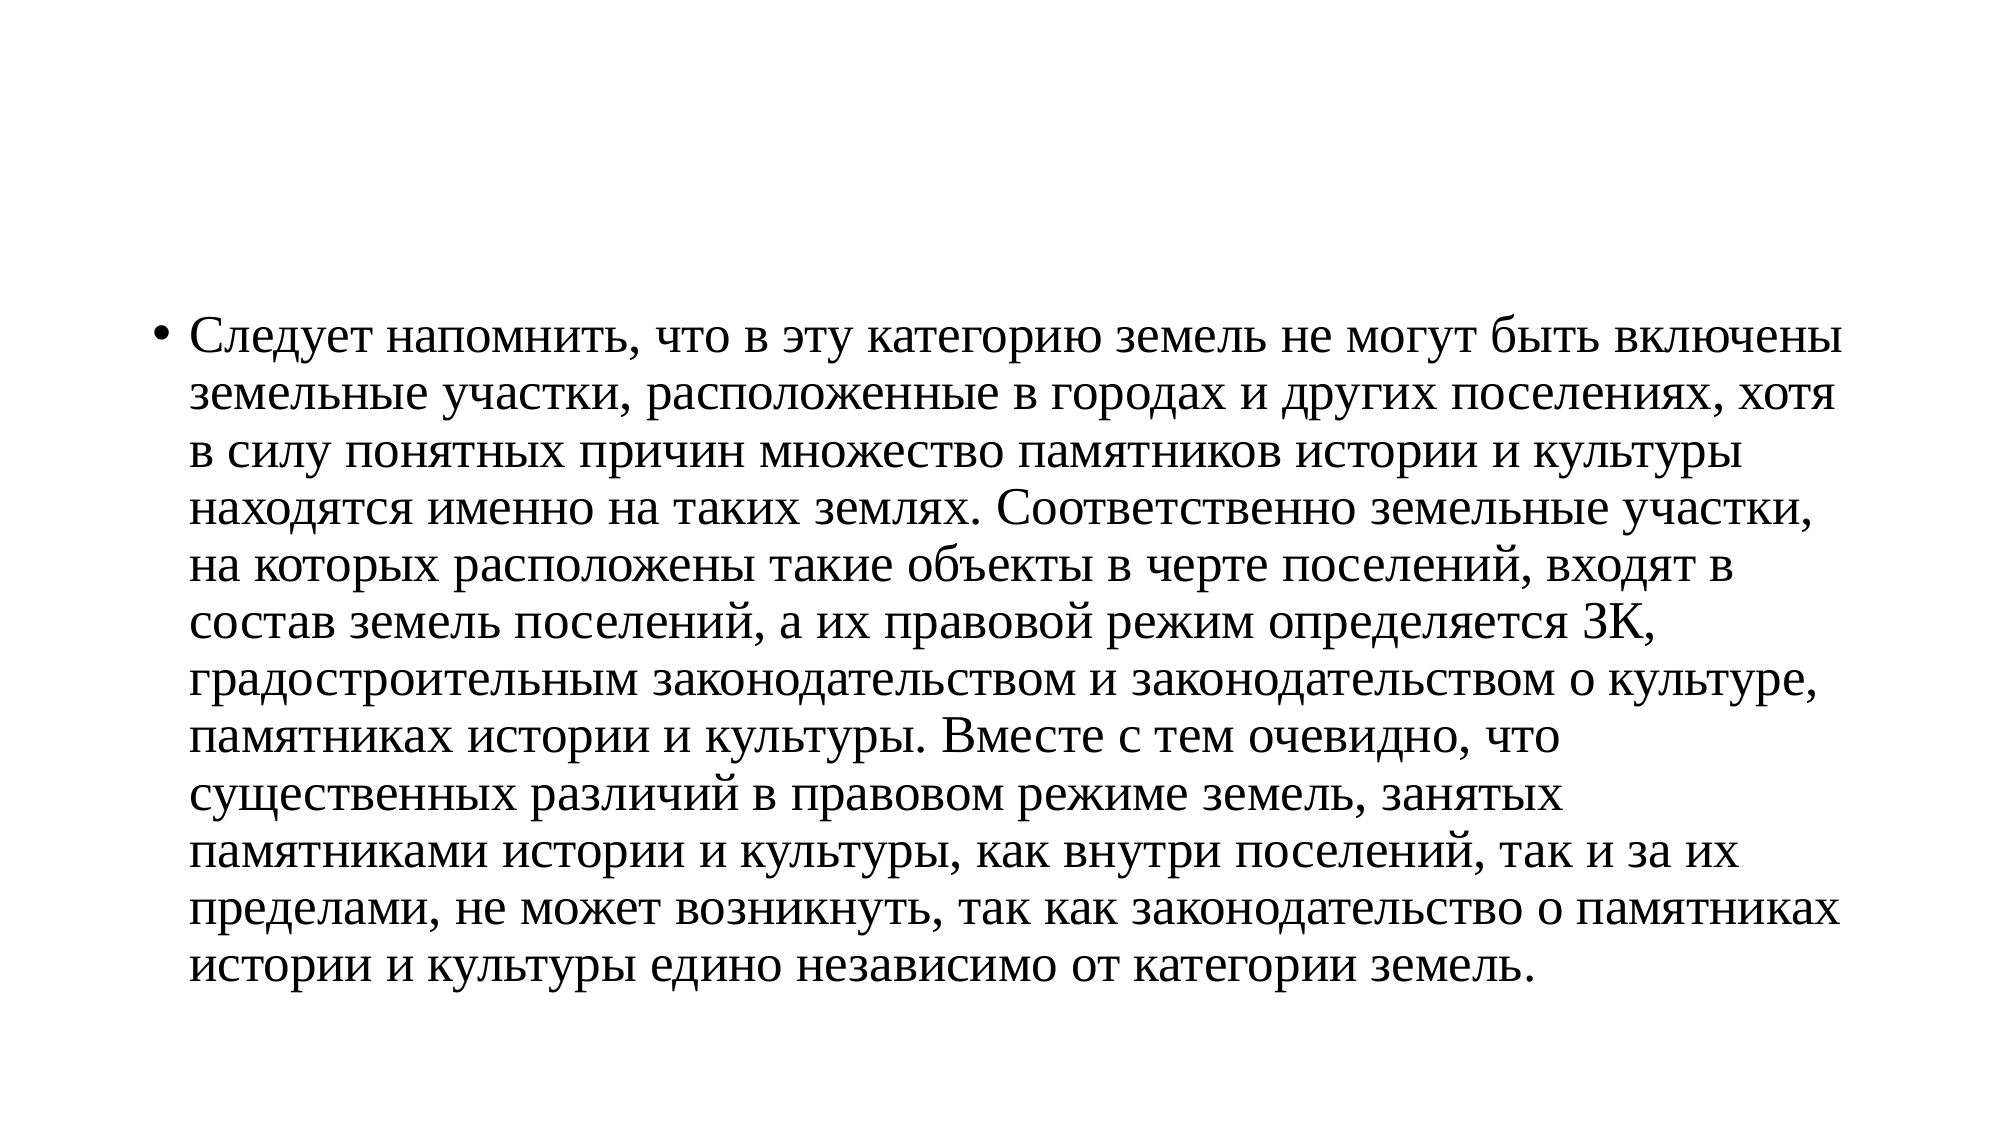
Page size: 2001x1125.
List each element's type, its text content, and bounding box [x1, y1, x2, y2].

list Следует напомнить, что в эту категорию земель не могут быть включены земельные участки, расположенные в городах и других поселениях, хотя в силу понятных причин множество памятников истории и культуры находятся именно на таких землях. Соответственно земельные участки, на которых расположены такие объекты в черте поселений, входят в состав земель поселений, а их правовой режим определяется ЗК, градостроительным законодательством и законодательством о культуре, памятниках истории и культуры. Вместе с тем очевидно, что существенных различий в правовом режиме земель, занятых памятниками истории и культуры, как внутри поселений, так и за их пределами, не может возникнуть, так как законодательство о памятниках истории и культуры едино независимо от категории земель. [137, 299, 1863, 1014]
